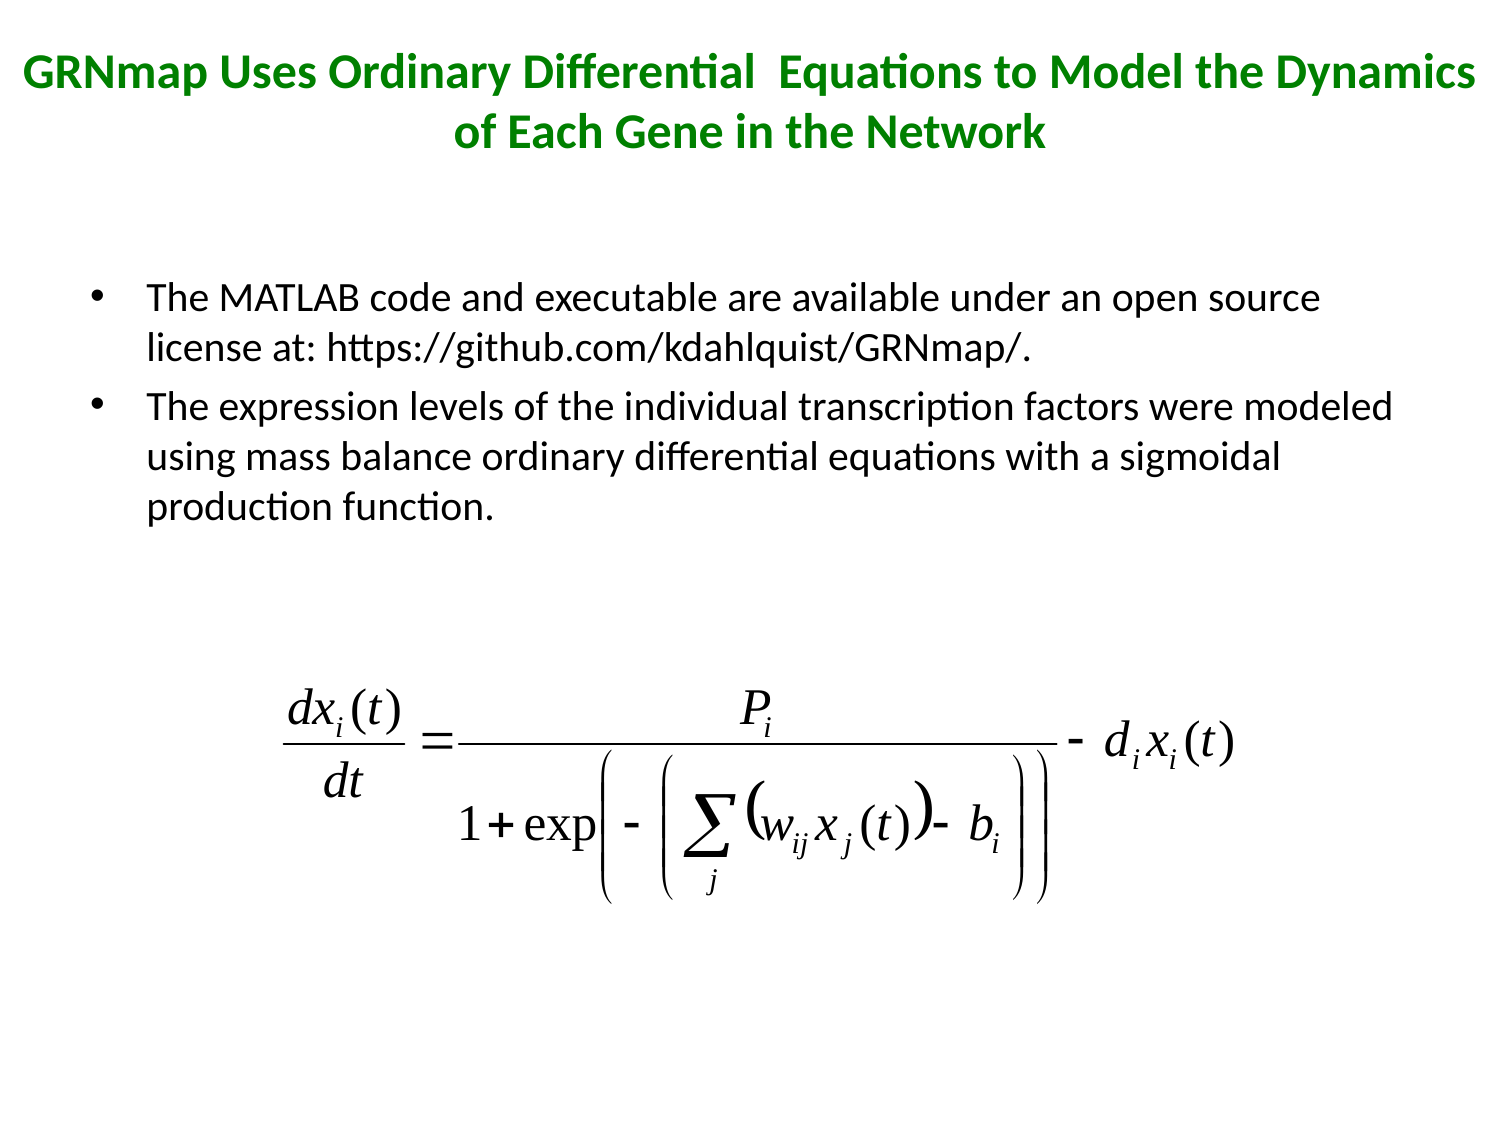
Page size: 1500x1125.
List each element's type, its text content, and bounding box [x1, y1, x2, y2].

text_box [869, 623, 1445, 1012]
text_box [274, 675, 1245, 916]
list The MATLAB code and executable are available under an open source license at: https://github.com/kdahlquist/GRNmap/. The expression levels of the individual transcription factors were modeled using mass balance ordinary differential equations with a sigmoidal production function. [75, 262, 1425, 650]
title GRNmap Uses Ordinary Differential Equations to Model the Dynamics of Each Gene in the Network [0, 5, 1500, 193]
